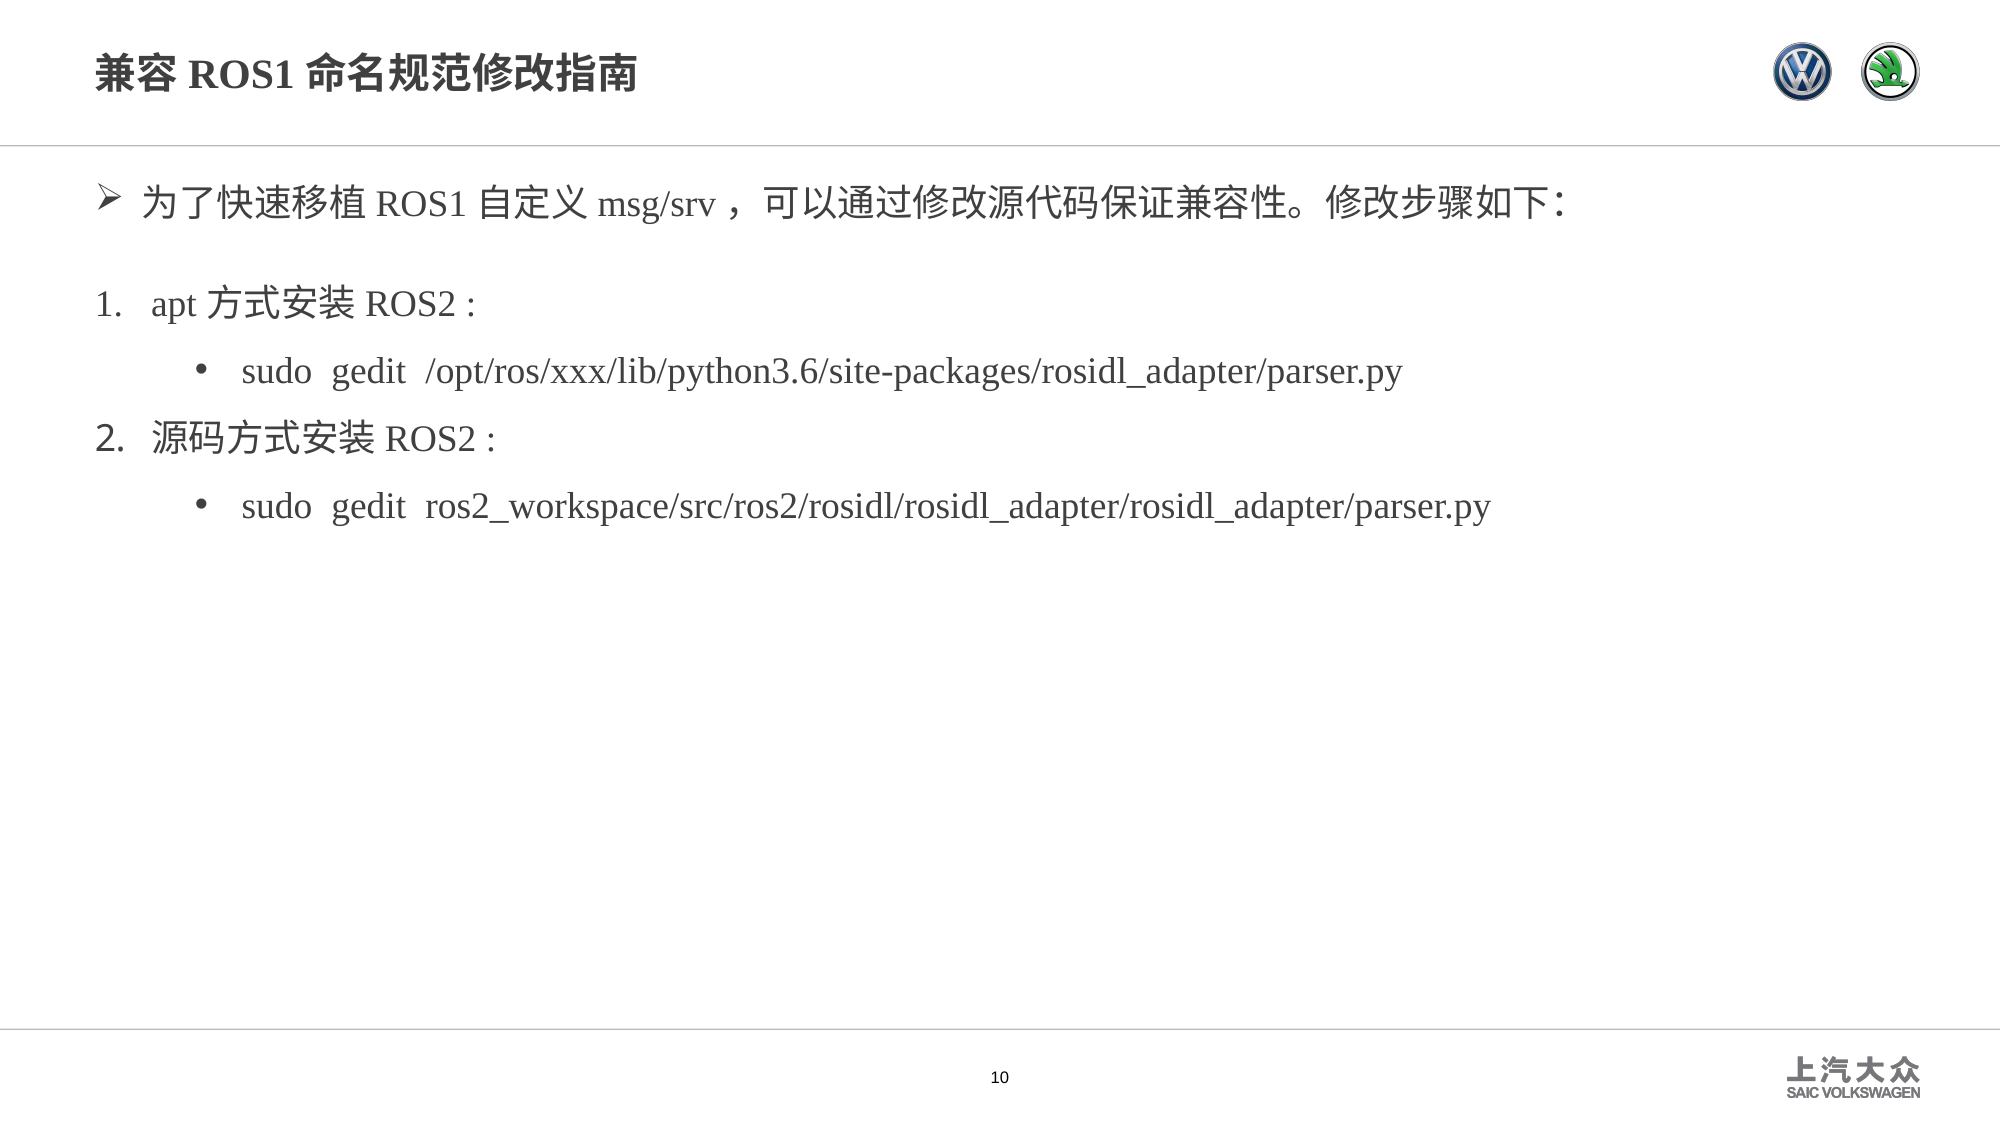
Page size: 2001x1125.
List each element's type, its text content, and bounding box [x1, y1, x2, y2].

slide_number 10 [857, 1057, 1143, 1097]
text_box 为了快速移植ROS1自定义msg/srv，可以通过修改源代码保证兼容性。修改步骤如下： [79, 149, 2000, 232]
picture [1787, 1056, 1920, 1098]
title 兼容ROS1命名规范修改指南 [79, 20, 1749, 125]
picture [1773, 42, 1920, 102]
text_box apt方式安装ROS2 : sudo gedit /opt/ros/xxx/lib/python3.6/site-packages/rosidl_adapter/parser.py 源码方式安装ROS2 : sudo gedit ros2_workspace/src/ros2/rosidl/rosidl_adapter/rosidl_adapter/parser.py [79, 249, 2000, 534]
